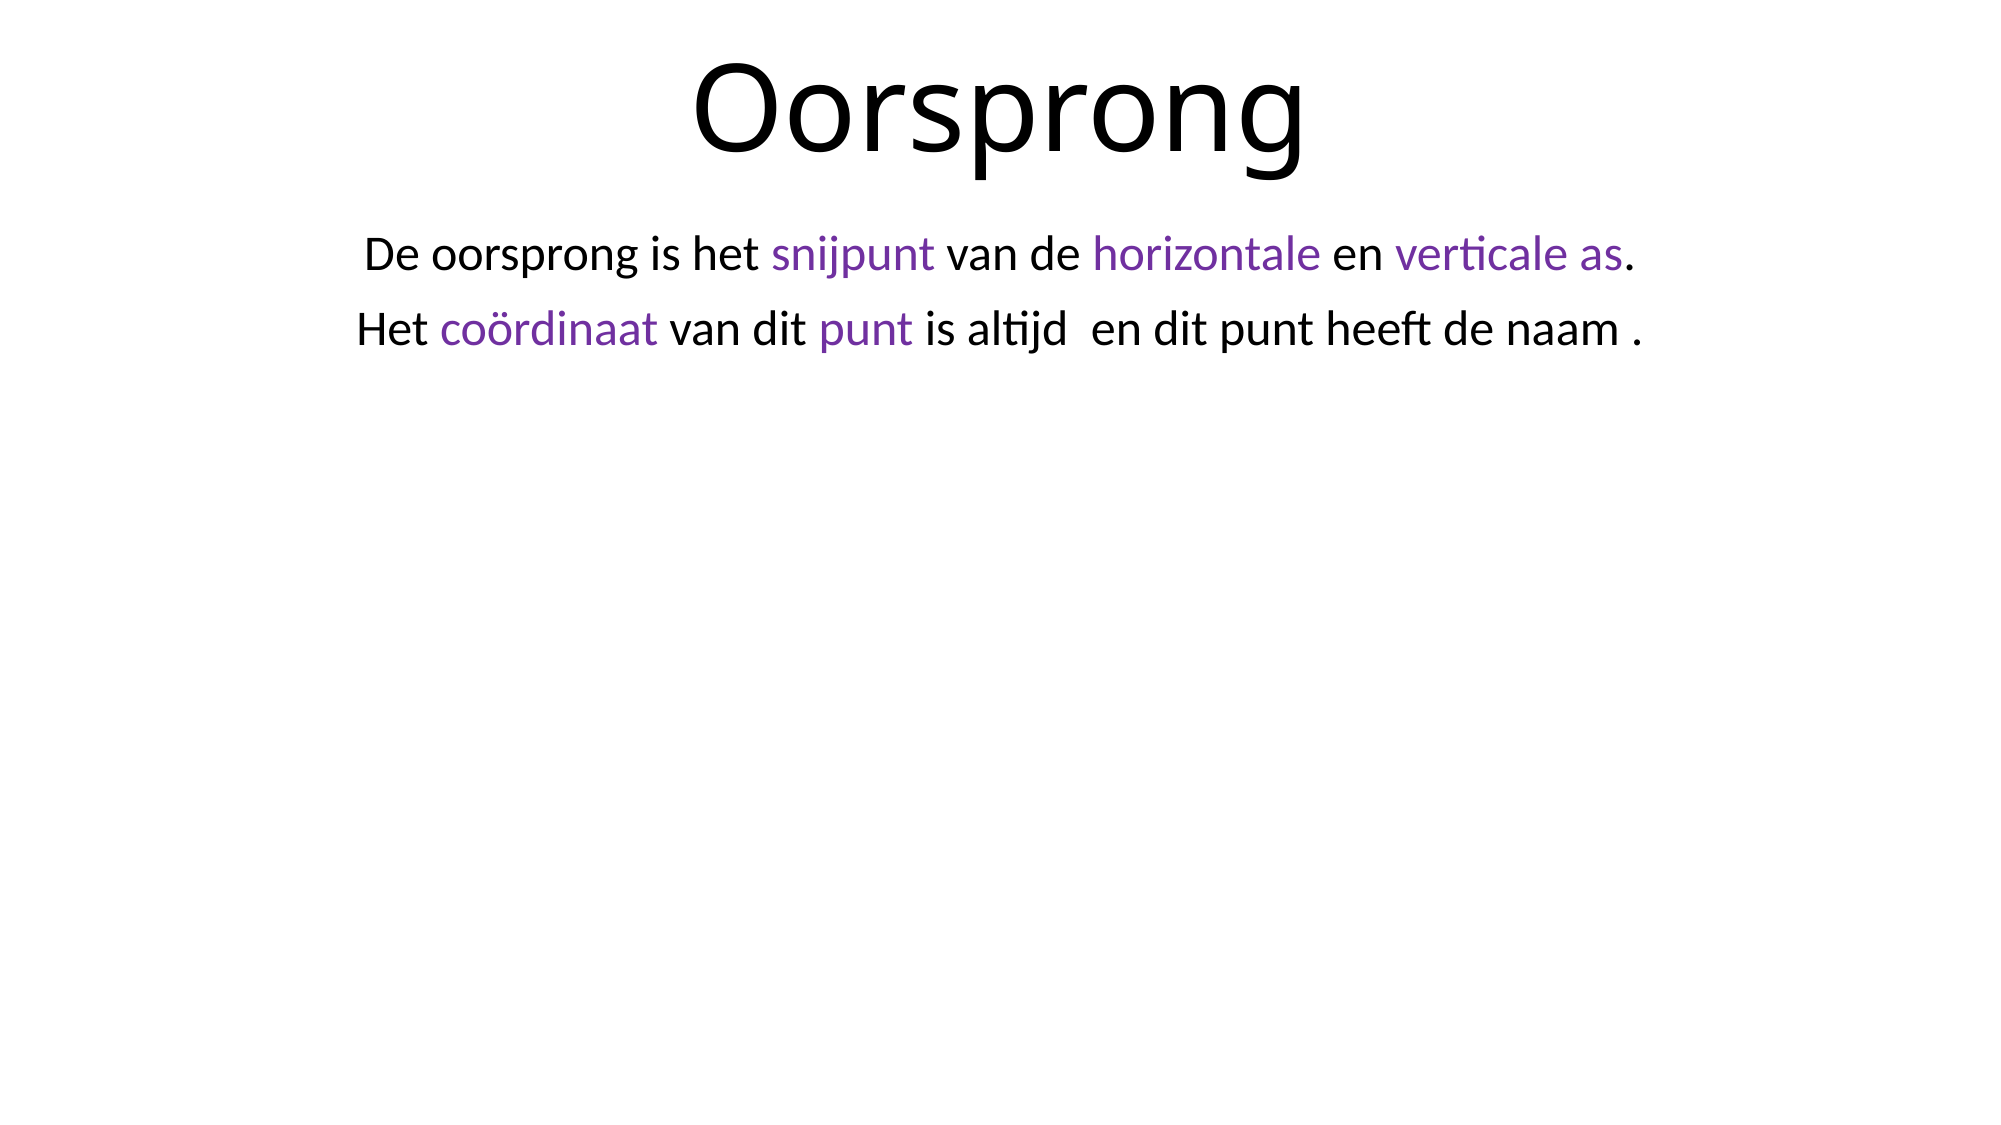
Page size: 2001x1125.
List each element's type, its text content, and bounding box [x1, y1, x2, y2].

title Oorsprong [249, 38, 1750, 186]
